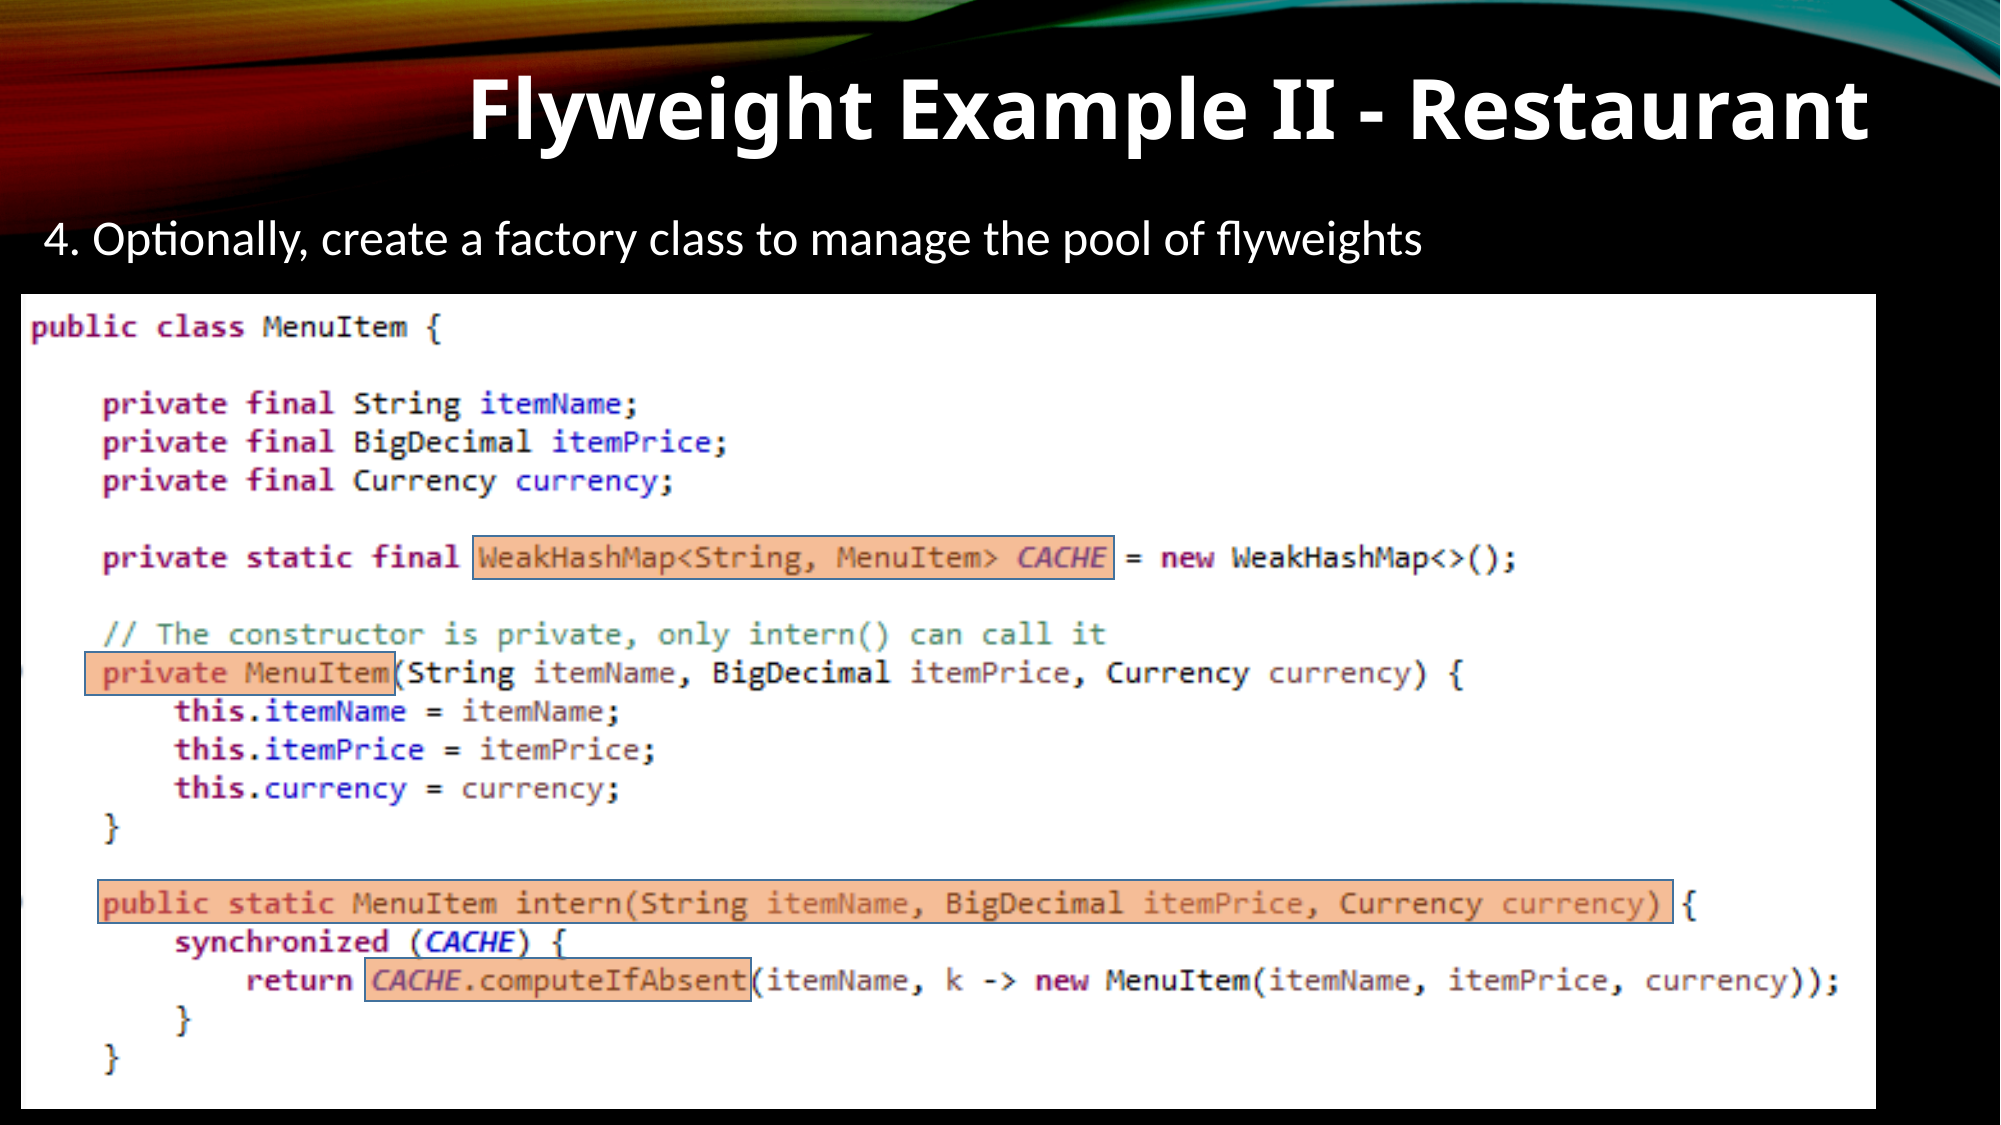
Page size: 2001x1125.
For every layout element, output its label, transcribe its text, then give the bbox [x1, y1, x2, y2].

picture [21, 294, 1876, 1109]
title Flyweight Example II - Restaurant [227, 16, 1888, 210]
text_box 4. Optionally, create a factory class to manage the pool of flyweights [28, 209, 1439, 273]
